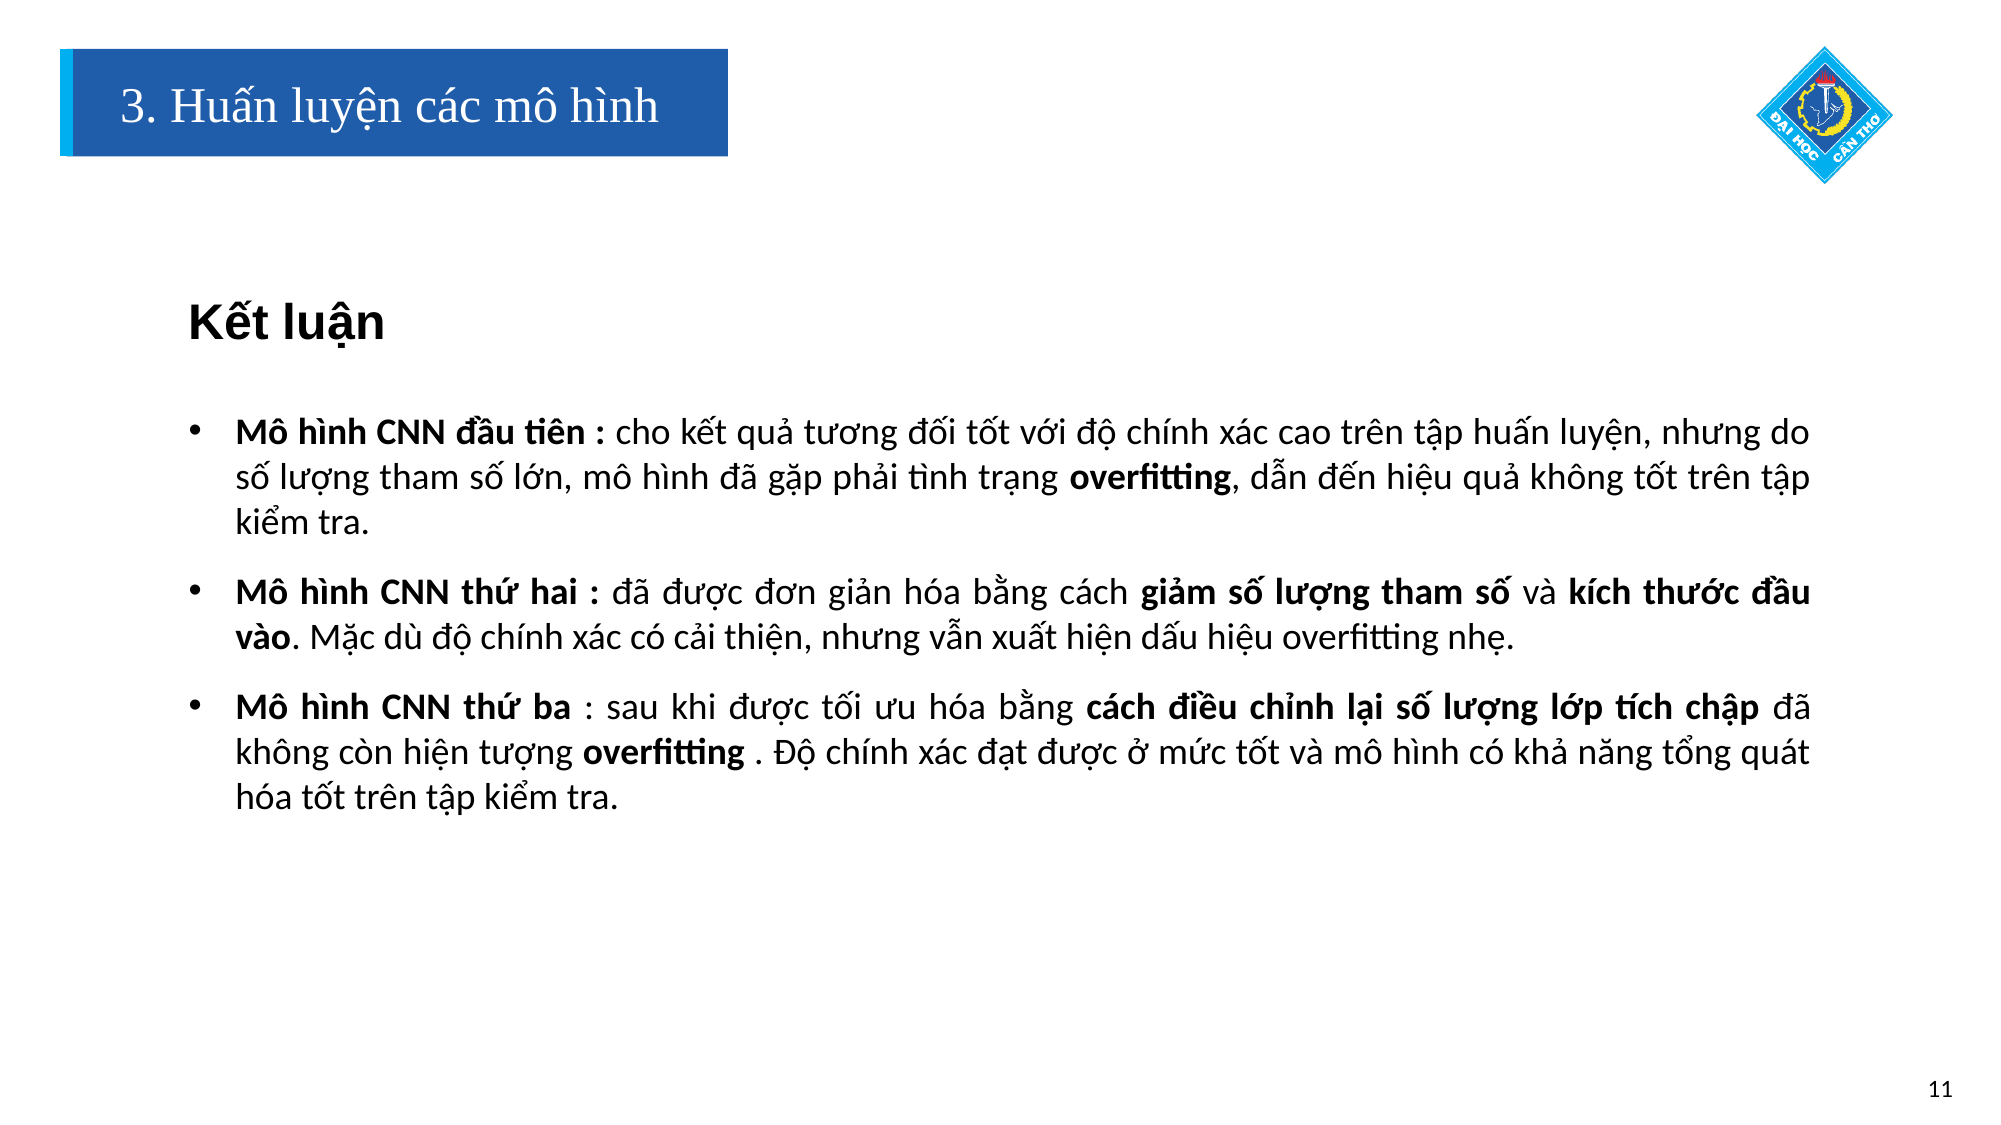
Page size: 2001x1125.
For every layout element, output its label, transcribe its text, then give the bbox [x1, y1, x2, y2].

picture [1771, 113, 1780, 122]
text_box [66, 48, 728, 157]
picture [1779, 122, 1787, 130]
text_box 11 [1912, 1064, 1969, 1110]
picture [1826, 46, 1893, 113]
picture [1848, 139, 1856, 146]
picture [1827, 117, 1893, 184]
picture [1755, 46, 1823, 184]
text_box Kết luận Mô hình CNN đầu tiên : cho kết quả tương đối tốt với độ chính xác cao trên tập huấn luyện, nhưng do số lượng tham số lớn, mô hình đã gặp phải tình trạng overfitting, dẫn đến hiệu quả không tốt trên tập kiểm tra. Mô hình CNN thứ hai : đã được đơn giản hóa bằng cách giảm số lượng tham số và kích thước đầu vào. Mặc dù độ chính xác có cải thiện, nhưng vẫn xuất hiện dấu hiệu overfitting nhẹ. Mô hình CNN thứ ba : sau khi được tối ưu hóa bằng cách điều chỉnh lại số lượng lớp tích chập đã không còn hiện tượng overfitting . Độ chính xác đạt được ở mức tốt và mô hình có khả năng tổng quát hóa tốt trên tập kiểm tra. [173, 282, 1827, 883]
picture [1781, 64, 1870, 153]
picture [1798, 140, 1815, 157]
picture [1858, 130, 1864, 137]
